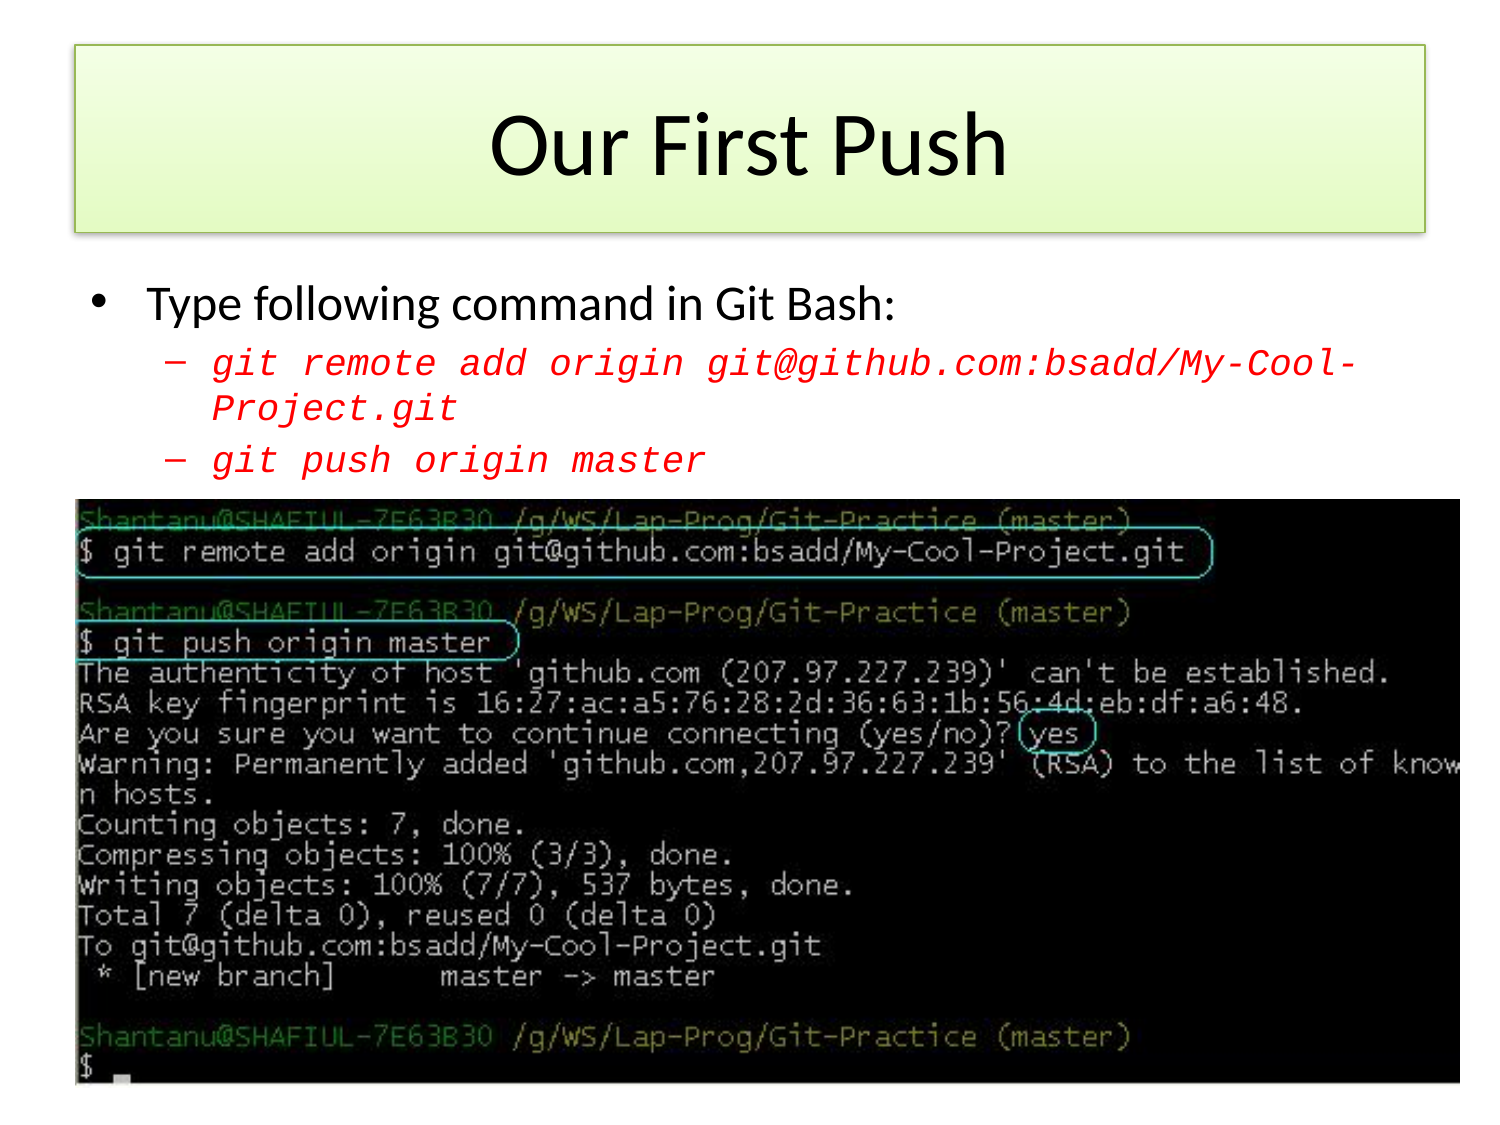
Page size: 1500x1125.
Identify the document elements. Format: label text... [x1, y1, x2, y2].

title Our First Push [74, 44, 1426, 233]
list Type following command in Git Bash: git remote add origin git@github.com:bsadd/My-Cool-Project.git git push origin master [75, 262, 1425, 498]
picture [74, 499, 1460, 1088]
